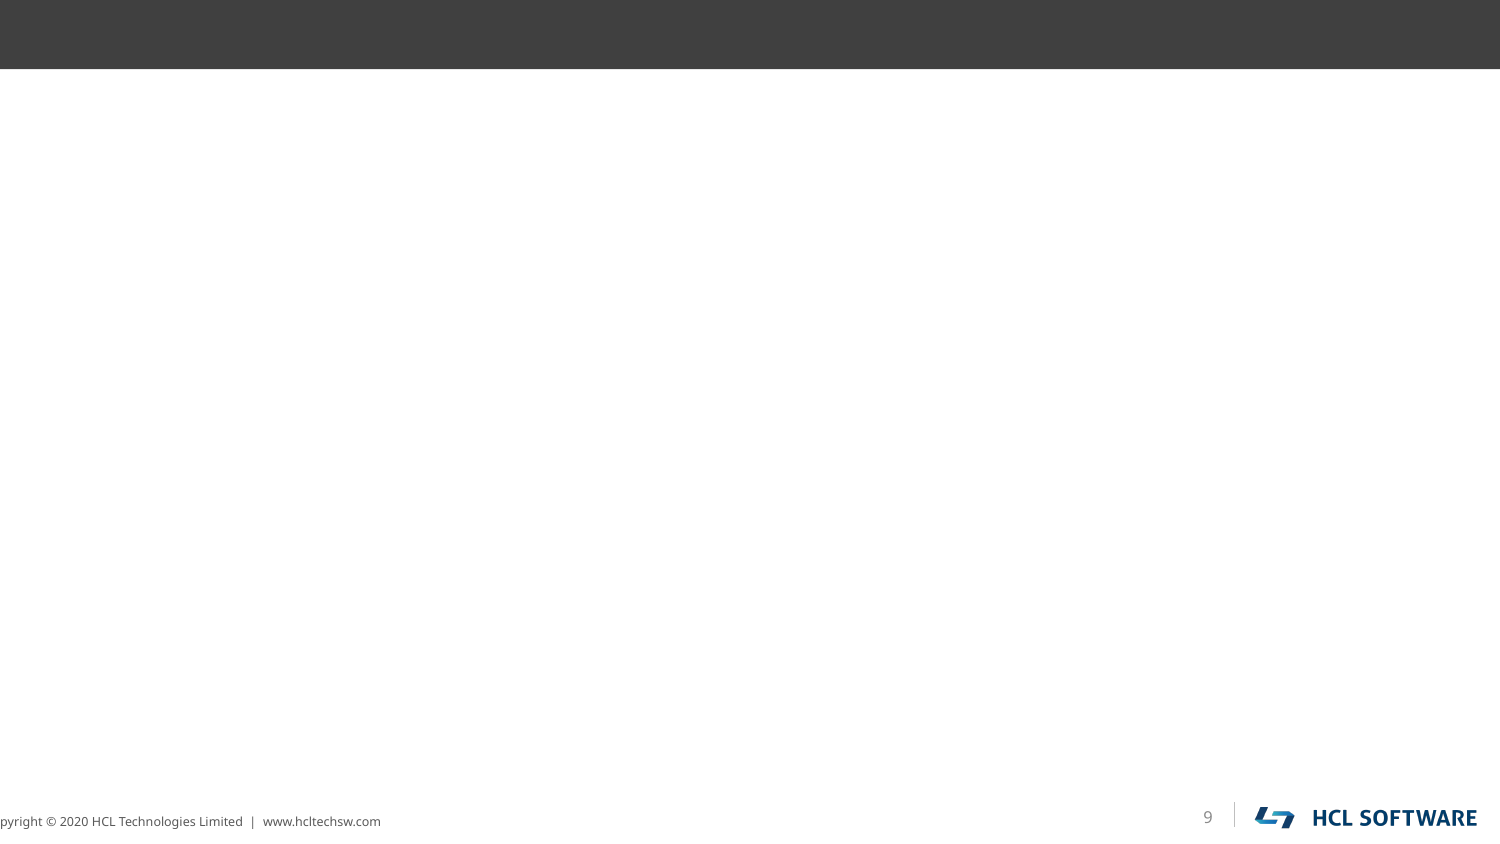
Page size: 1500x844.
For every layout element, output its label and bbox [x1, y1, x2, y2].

picture [1250, 801, 1485, 837]
